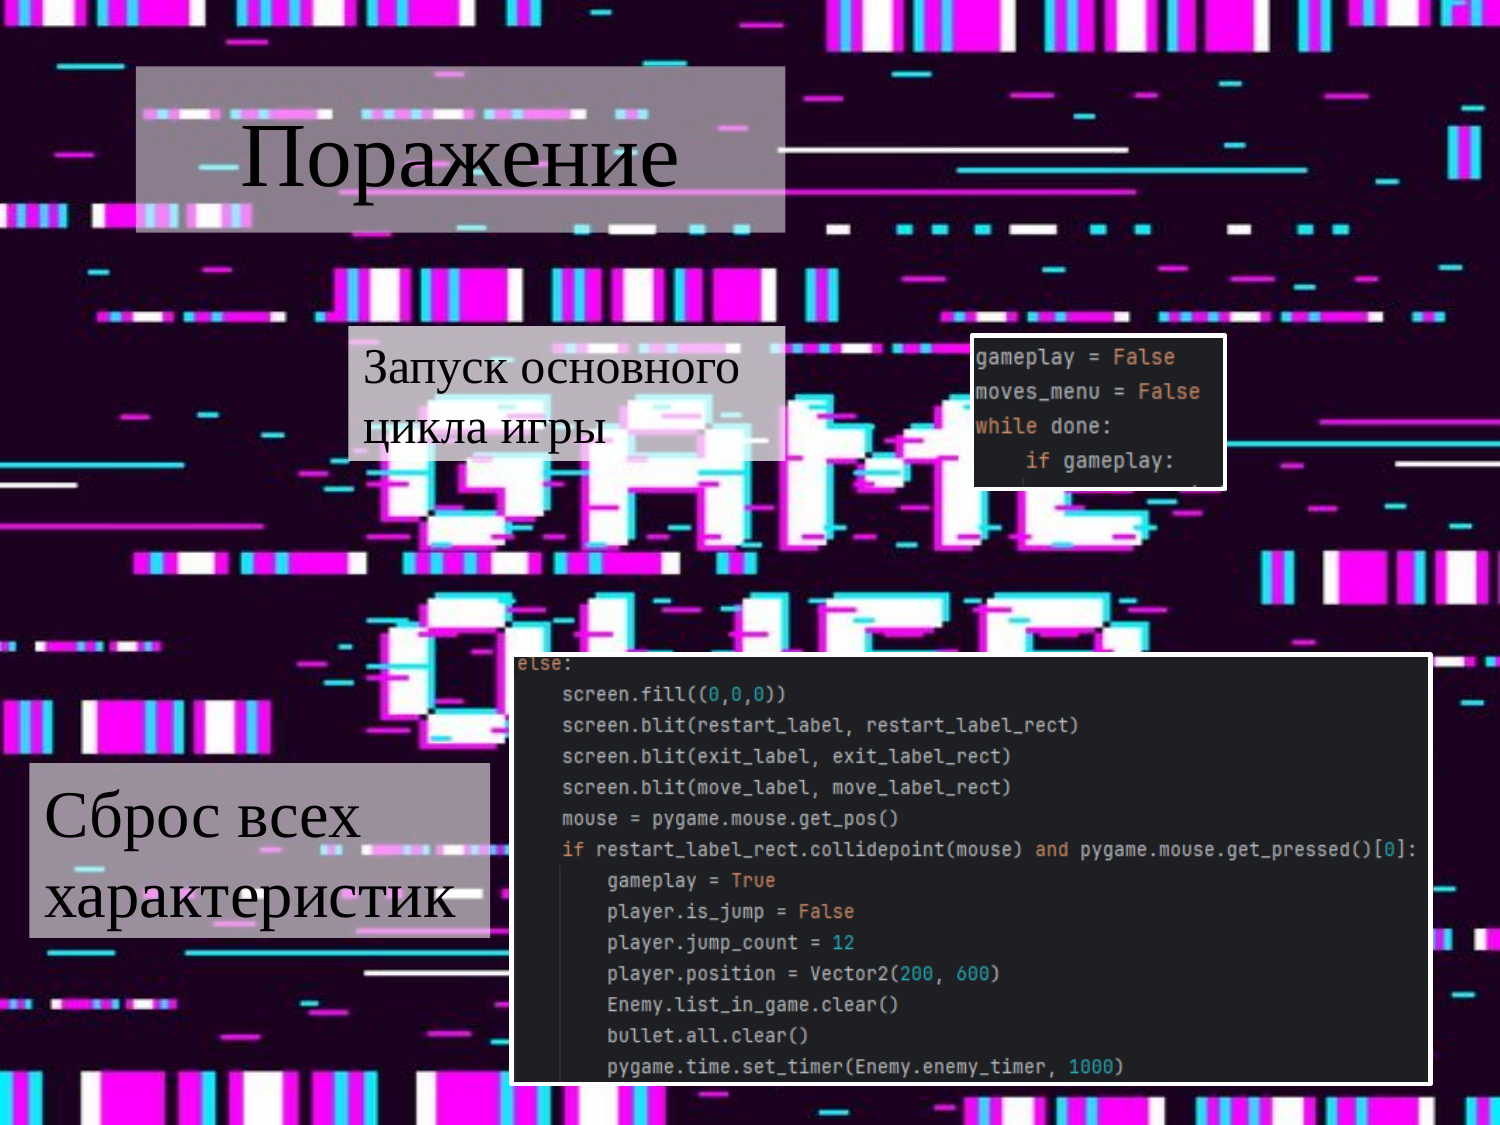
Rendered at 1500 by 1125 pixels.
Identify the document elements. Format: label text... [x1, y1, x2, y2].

picture [0, 0, 1500, 1125]
text_box Запуск основного цикла игры [348, 326, 786, 461]
title Поражение [135, 66, 786, 233]
text_box Сброс всех характеристик [29, 763, 491, 938]
